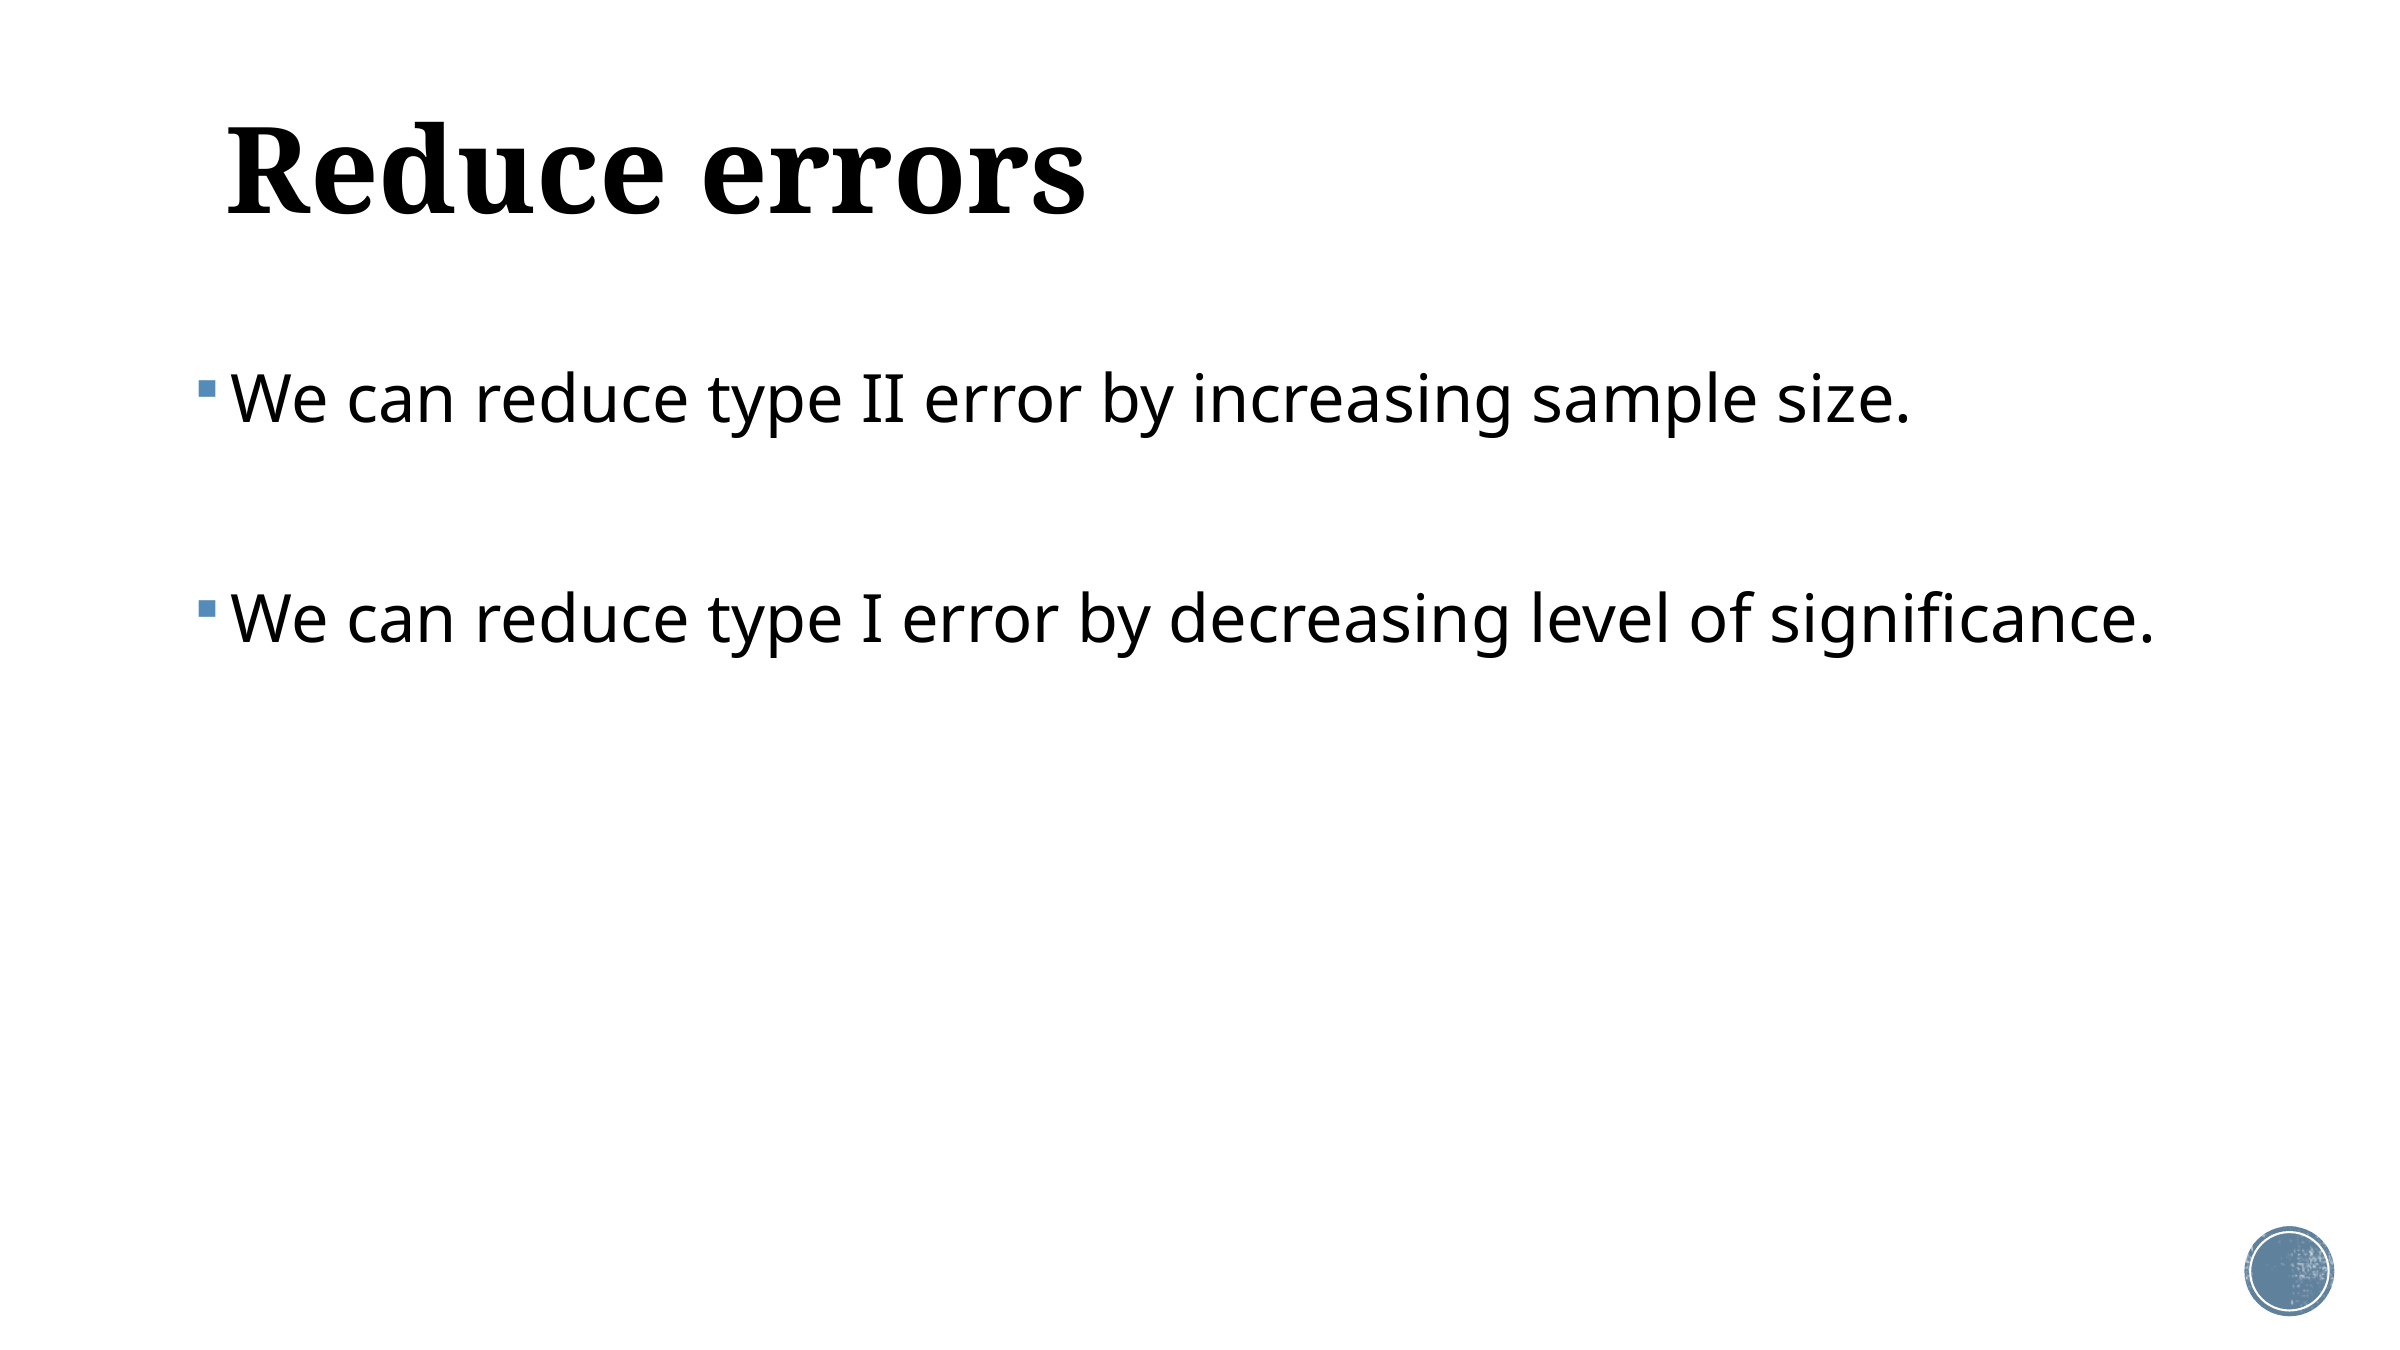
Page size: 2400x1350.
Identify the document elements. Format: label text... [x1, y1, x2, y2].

title Reduce errors [210, 16, 2191, 333]
list We can reduce type II error by increasing sample size. We can reduce type I error by decreasing level of significance. [179, 348, 2220, 1168]
